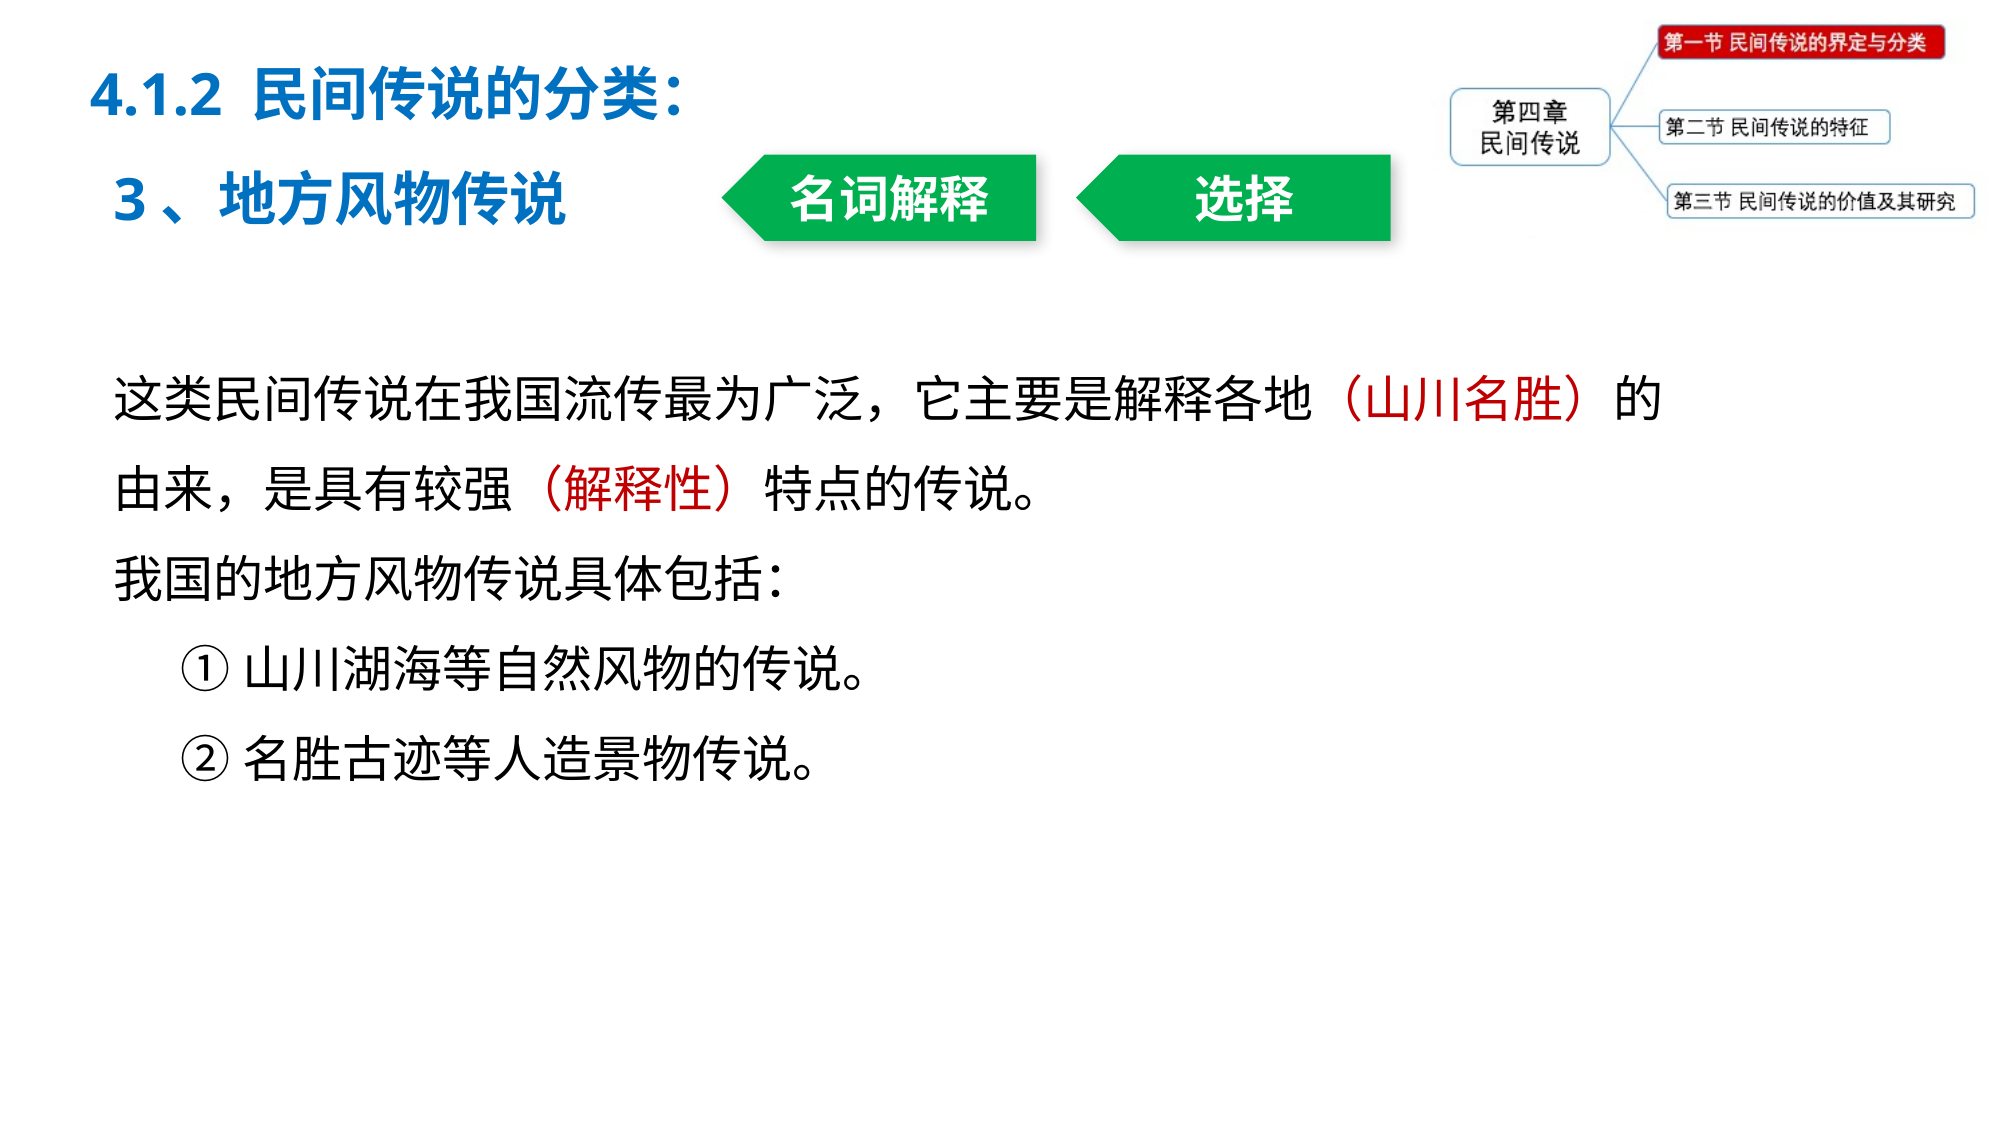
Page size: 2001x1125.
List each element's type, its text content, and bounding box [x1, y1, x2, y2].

text_box 选择 [1074, 153, 1392, 242]
text_box 名词解释 [720, 153, 1038, 242]
text_box 4.1.2 民间传说的分类： [0, 15, 767, 135]
picture [1430, 0, 2000, 239]
text_box 3、地方风物传说 这类民间传说在我国流传最为广泛，它主要是解释各地（山川名胜）的由来，是具有较强（解释性）特点的传说。 我国的地方风物传说具体包括： ①山川湖海等自然风物的传说。 ②名胜古迹等人造景物传说。 [98, 154, 1700, 795]
